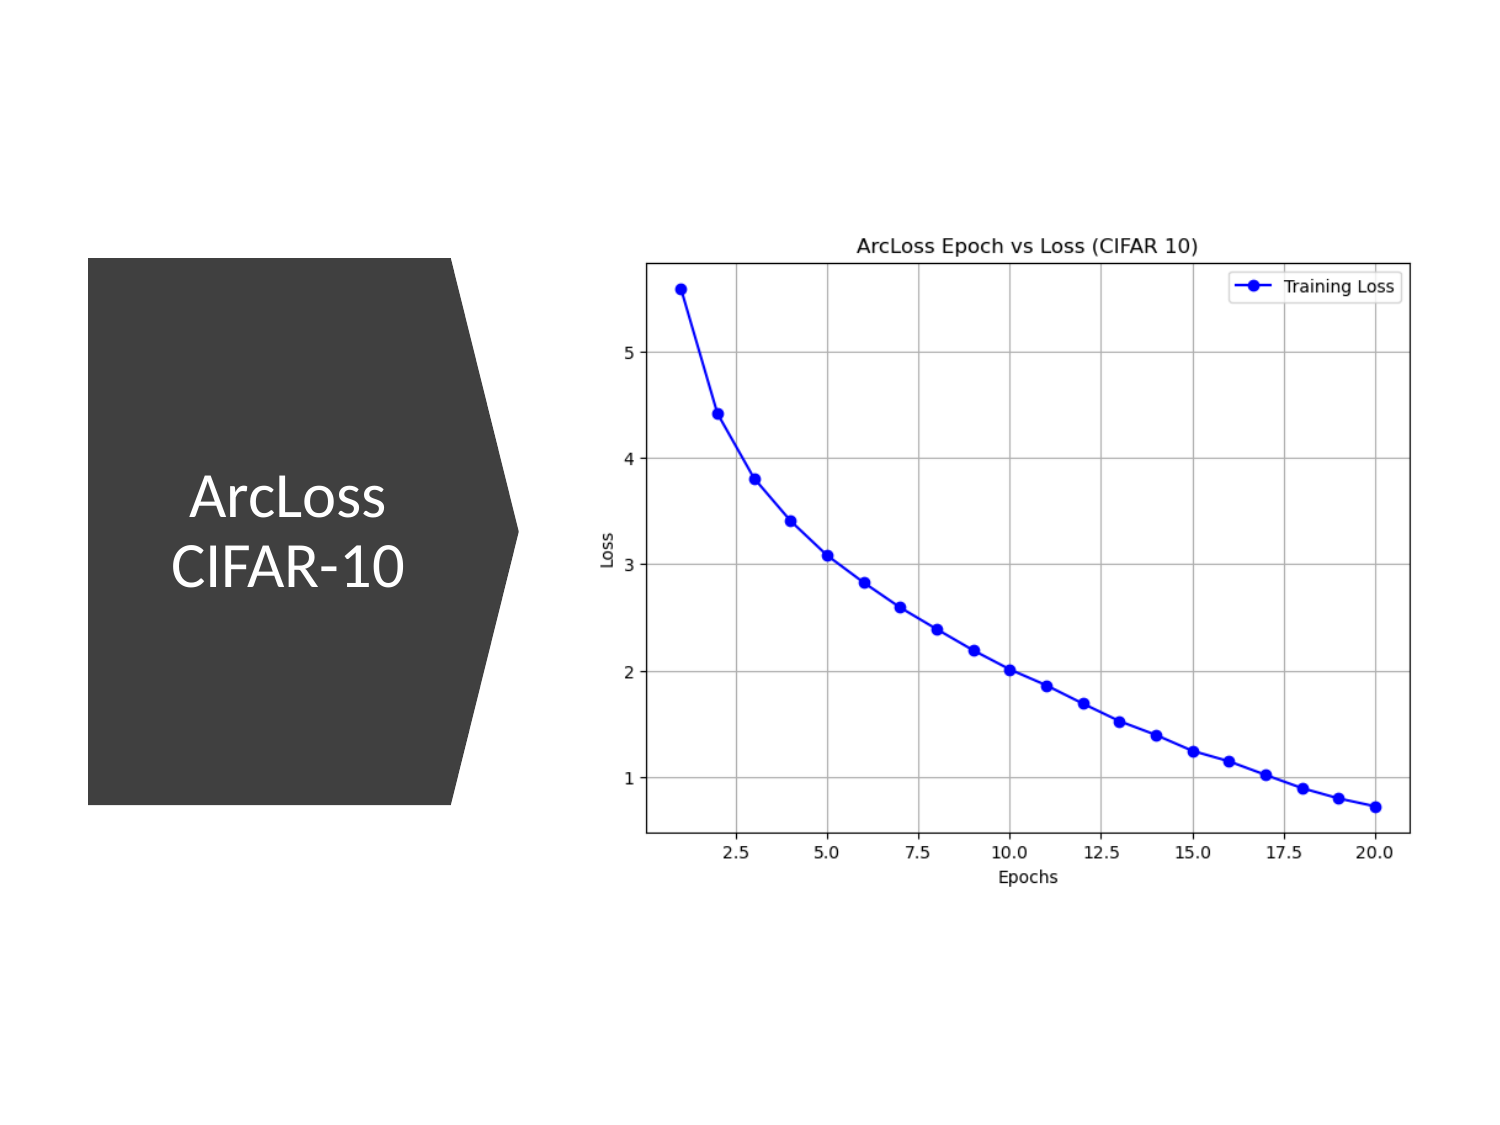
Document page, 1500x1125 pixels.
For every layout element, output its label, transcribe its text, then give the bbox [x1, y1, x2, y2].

text_box [86, 256, 521, 808]
title ArcLoss CIFAR-10 [126, 322, 450, 741]
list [587, 226, 1423, 899]
